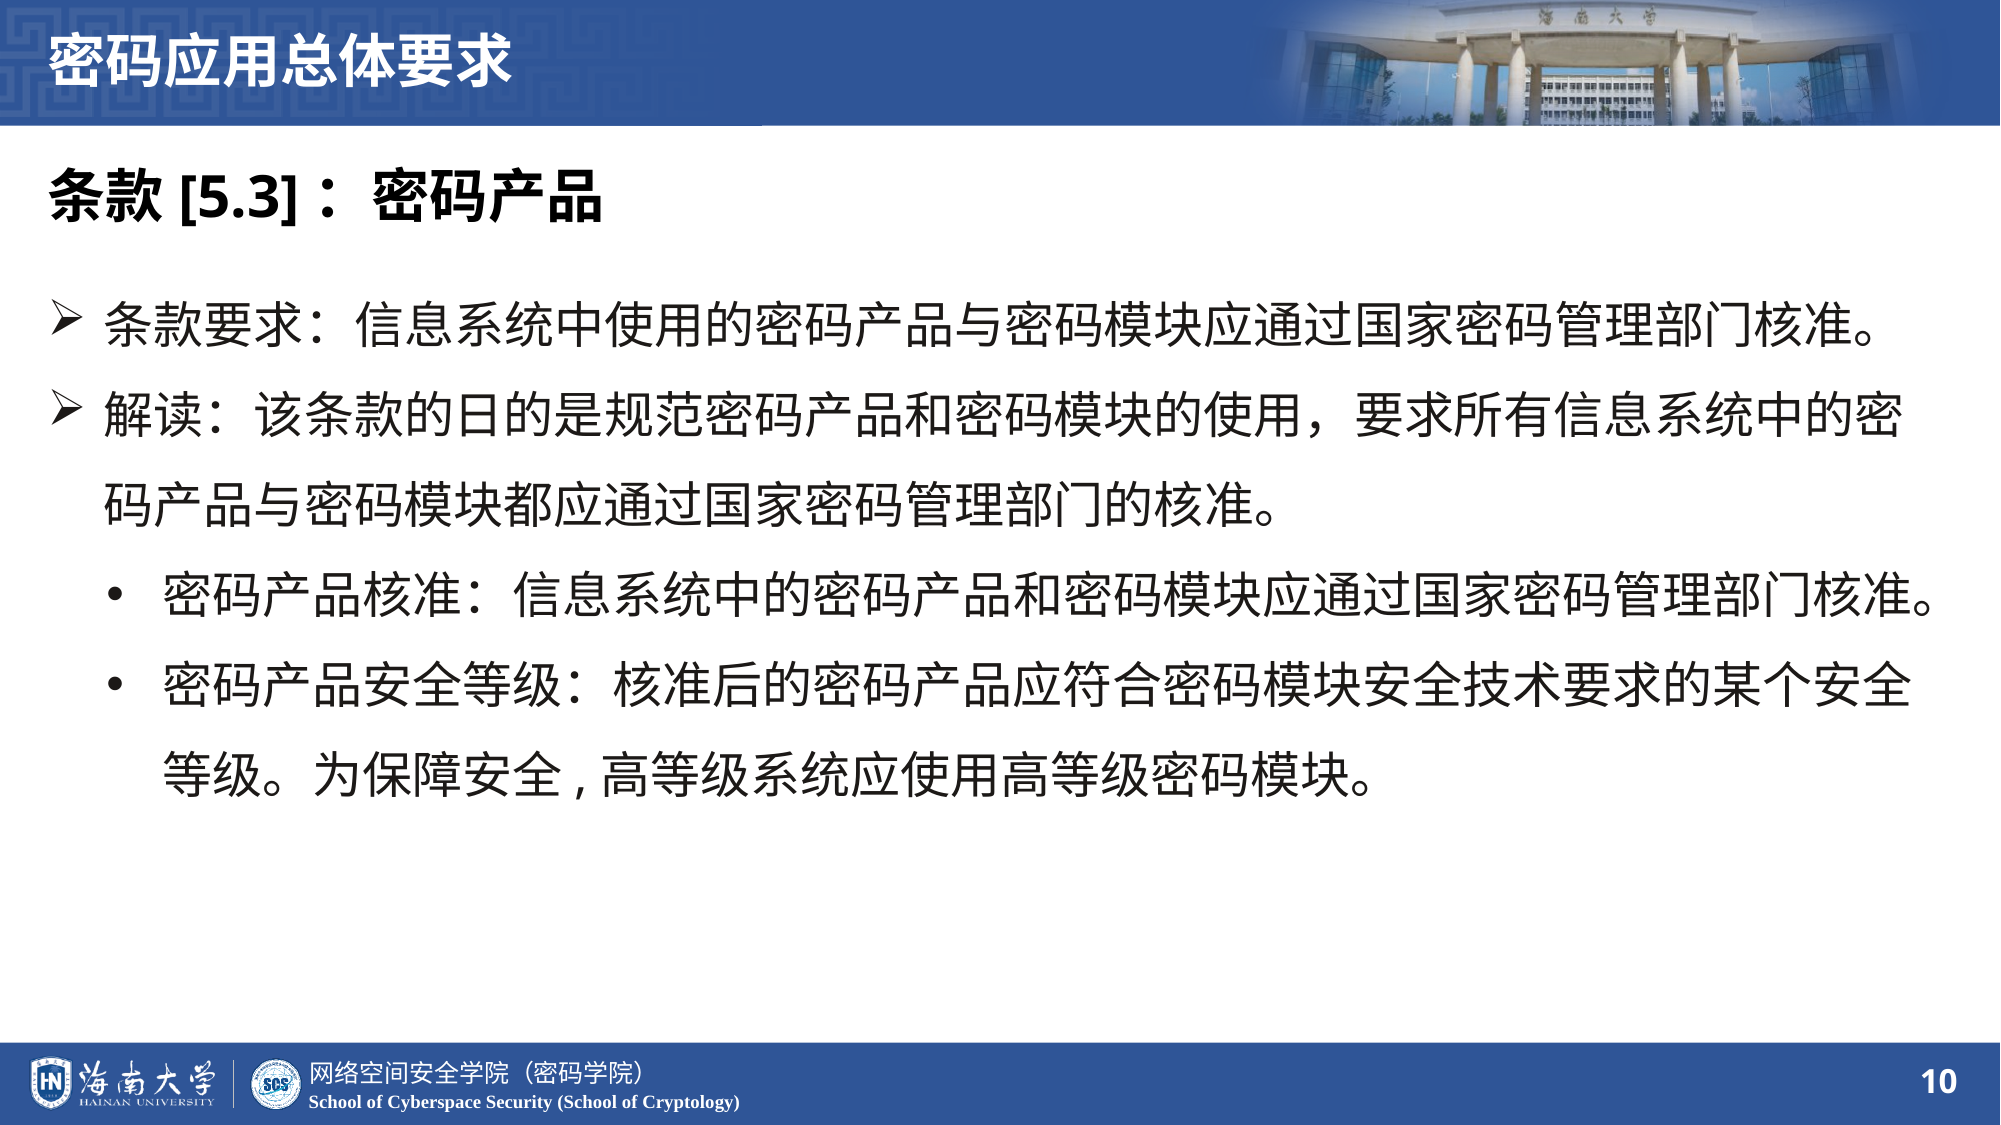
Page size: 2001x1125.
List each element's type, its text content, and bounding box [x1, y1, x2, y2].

picture [245, 1053, 306, 1114]
list 条款要求：信息系统中使用的密码产品与密码模块应通过国家密码管理部门核准。 解读：该条款的日的是规范密码产品和密码模块的使用，要求所有信息系统中的密码产品与密码模块都应通过国家密码管理部门的核准。 密码产品核准：信息系统中的密码产品和密码模块应通过国家密码管理部门核准。 密码产品安全等级：核准后的密码产品应符合密码模块安全技术要求的某个安全等级。为保障安全,高等级系统应使用高等级密码模块。 [32, 255, 1968, 997]
slide_number 10 [1522, 1053, 1973, 1114]
picture [1190, 0, 2000, 126]
list 条款[5.3]：密码产品 [32, 151, 1968, 245]
picture [27, 1054, 219, 1113]
list 密码应用总体要求 [32, 17, 1297, 109]
